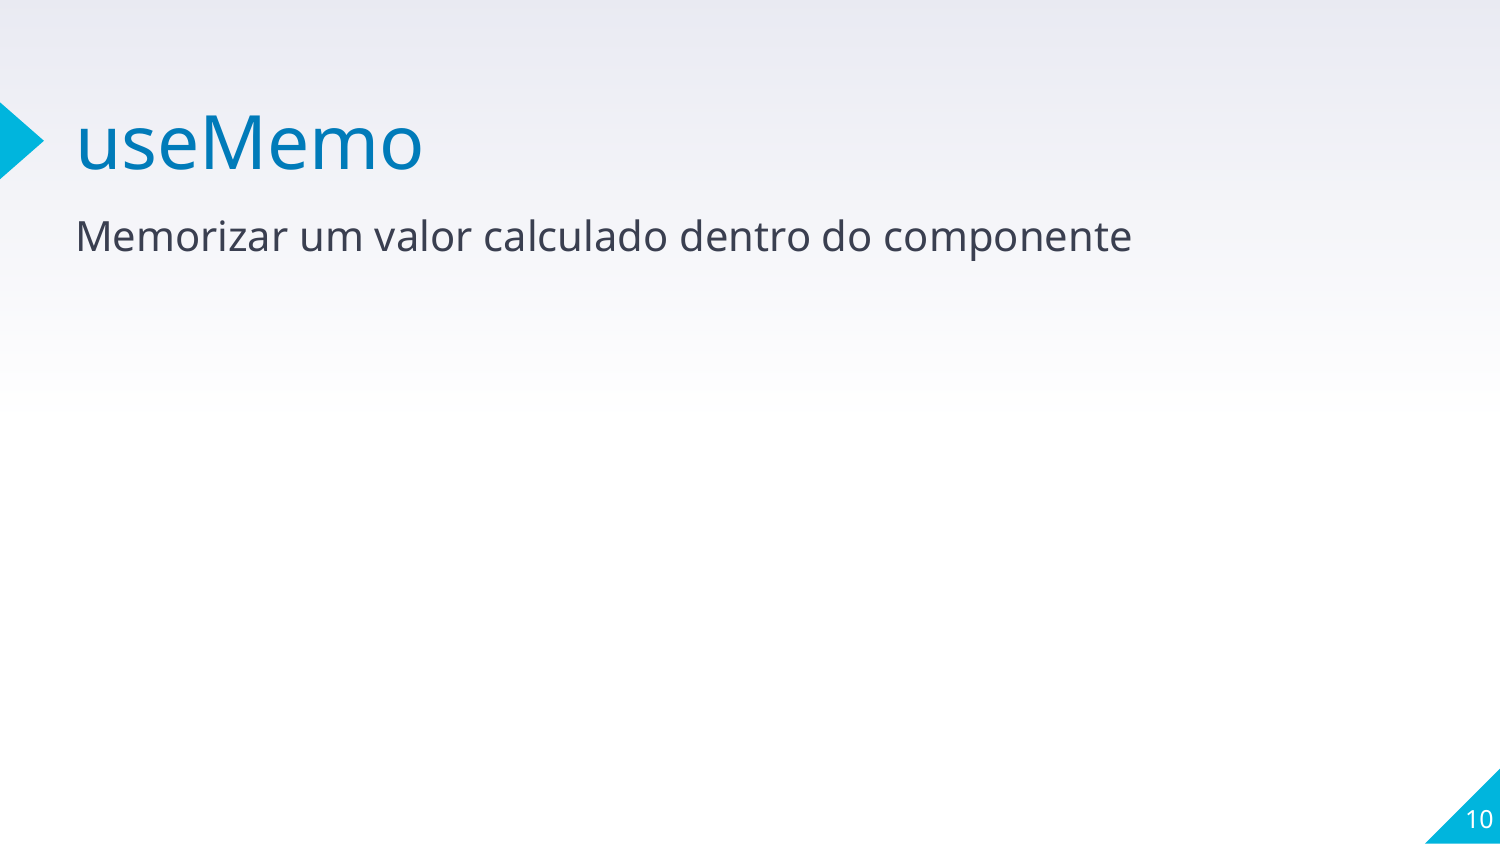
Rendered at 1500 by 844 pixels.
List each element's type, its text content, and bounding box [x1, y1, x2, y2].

slide_number ‹#› [1418, 760, 1494, 838]
title useMemo [75, 111, 677, 205]
list Memorizar um valor calculado dentro do componente [75, 205, 1258, 639]
